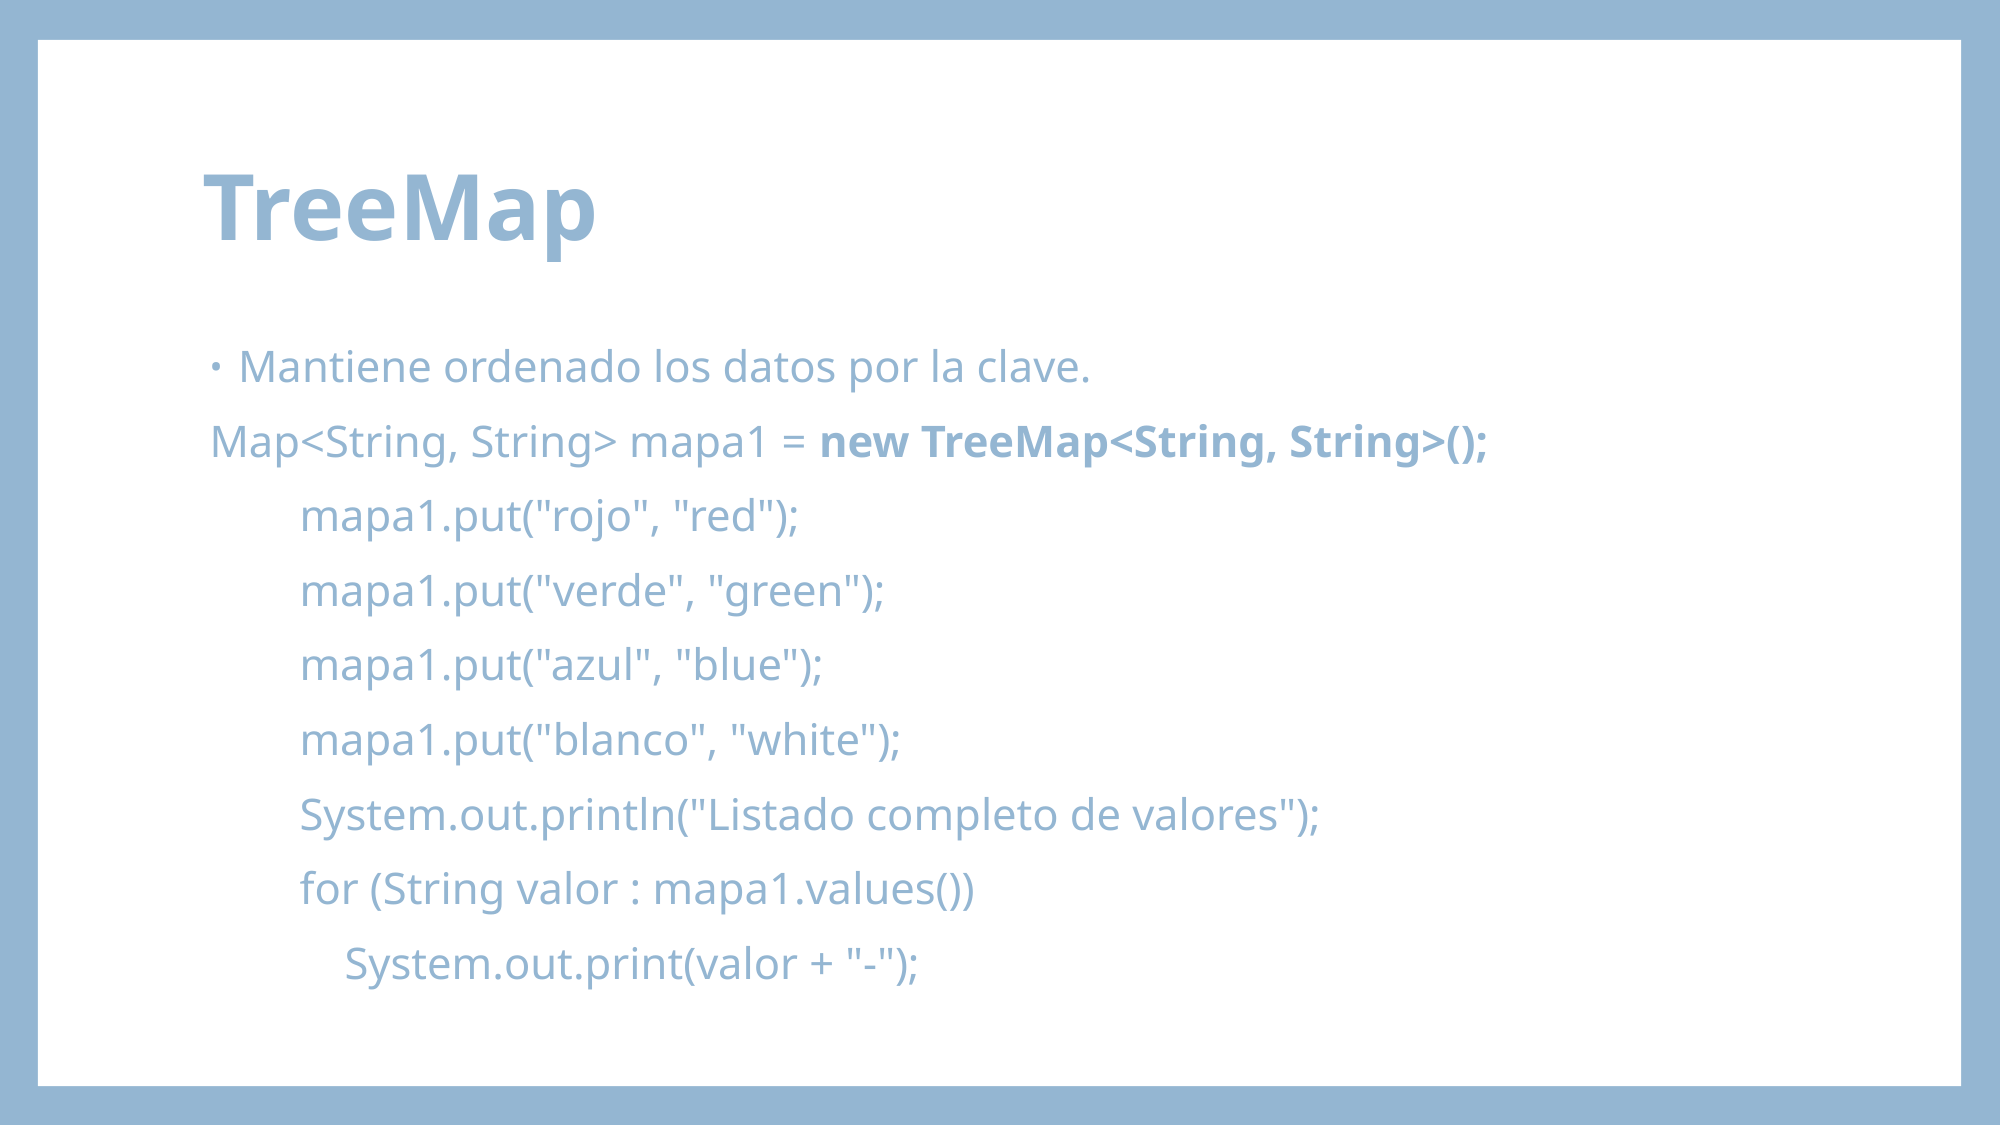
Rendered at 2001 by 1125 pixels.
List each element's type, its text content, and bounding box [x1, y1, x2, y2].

title TreeMap [187, 99, 1808, 323]
list Mantiene ordenado los datos por la clave. Map<String, String> mapa1 = new TreeMap<String, String>(); mapa1.put("rojo", "red"); mapa1.put("verde", "green"); mapa1.put("azul", "blue"); mapa1.put("blanco", "white"); System.out.println("Listado completo de valores"); for (String valor : mapa1.values()) System.out.print(valor + "-"); [187, 337, 1808, 1000]
